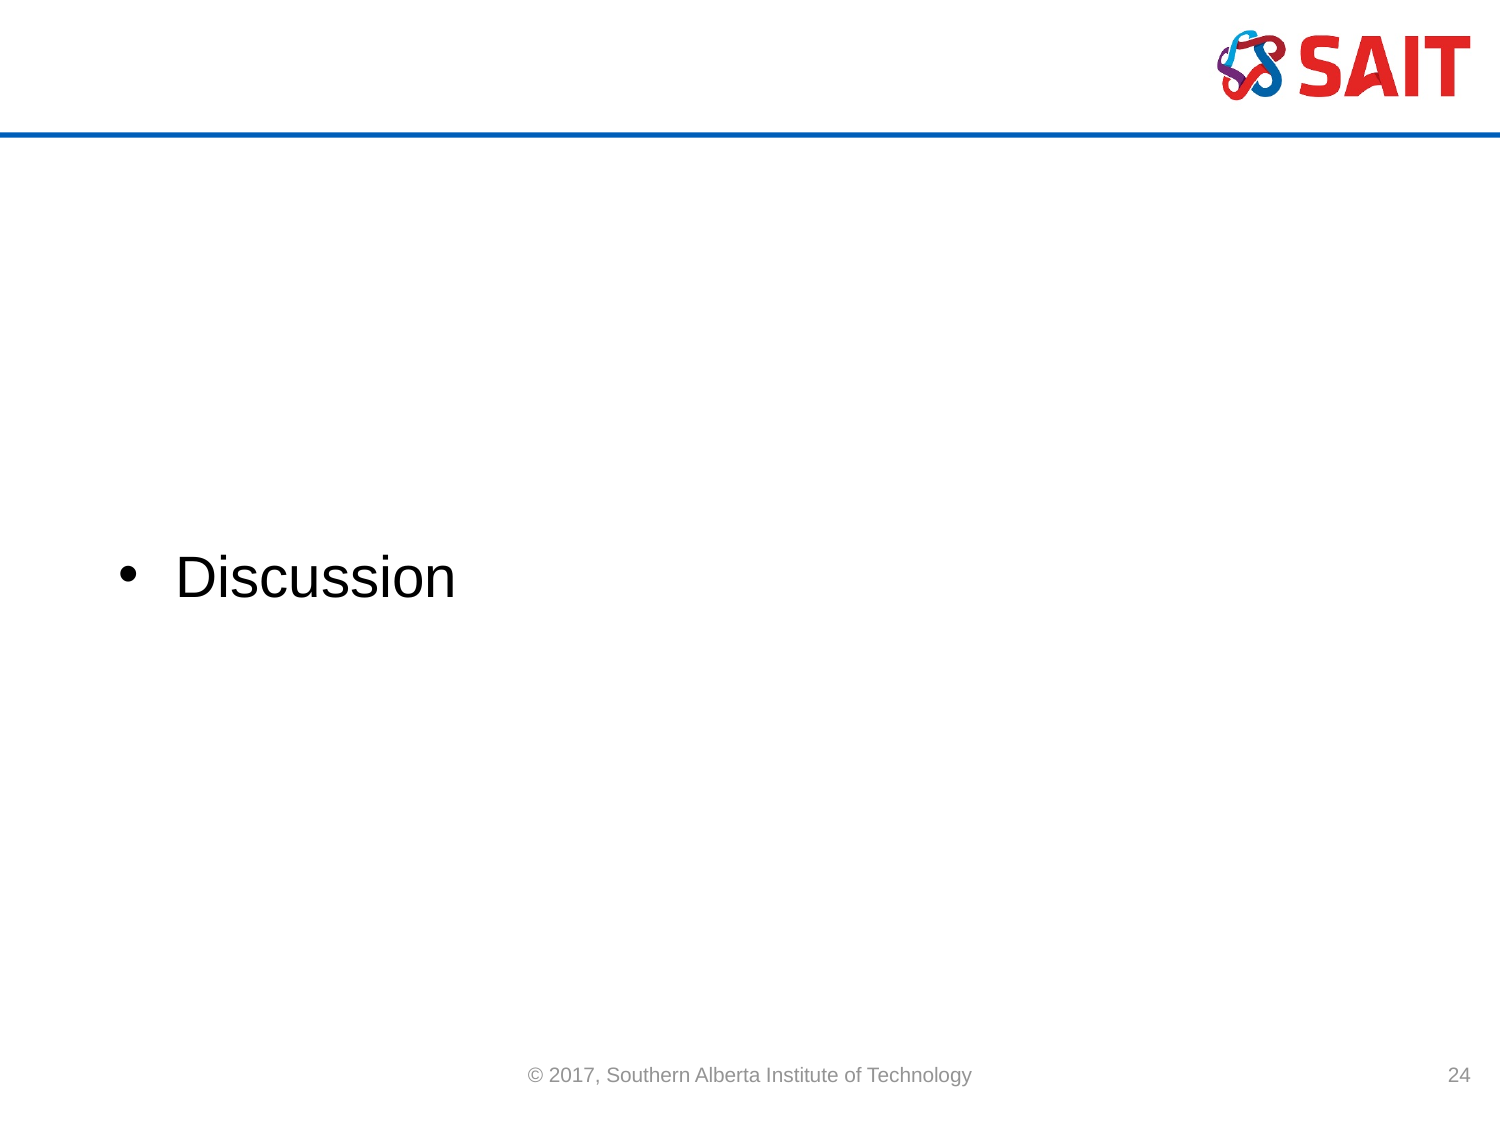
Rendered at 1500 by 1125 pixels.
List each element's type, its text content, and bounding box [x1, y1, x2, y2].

picture [1187, 0, 1500, 130]
list Discussion [104, 204, 1391, 1020]
